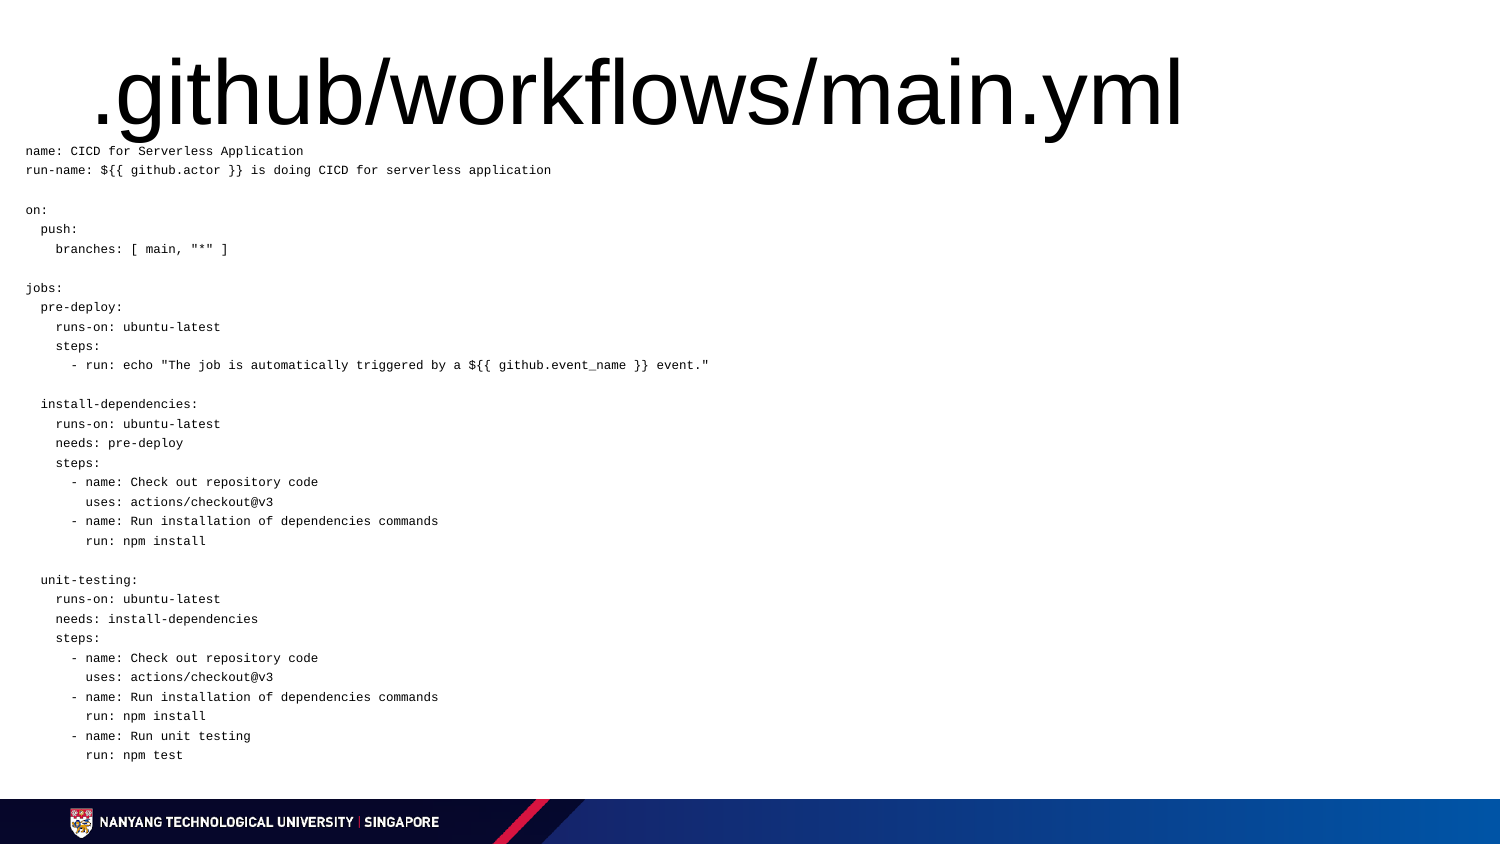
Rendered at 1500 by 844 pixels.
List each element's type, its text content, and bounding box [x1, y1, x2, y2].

list name: CICD for Serverless Application run-name: ${{ github.actor }} is doing CICD for serverless application on: push: branches: [ main, "*" ] jobs: pre-deploy: runs-on: ubuntu-latest steps: - run: echo "The job is automatically triggered by a ${{ github.event_name }} event." install-dependencies: runs-on: ubuntu-latest needs: pre-deploy steps: - name: Check out repository code uses: actions/checkout@v3 - name: Run installation of dependencies commands run: npm install unit-testing: runs-on: ubuntu-latest needs: install-dependencies steps: - name: Check out repository code uses: actions/checkout@v3 - name: Run installation of dependencies commands run: npm install - name: Run unit testing run: npm test [10, 138, 819, 760]
picture [0, 799, 1500, 844]
title .github/workflows/main.yml [75, 17, 1425, 158]
